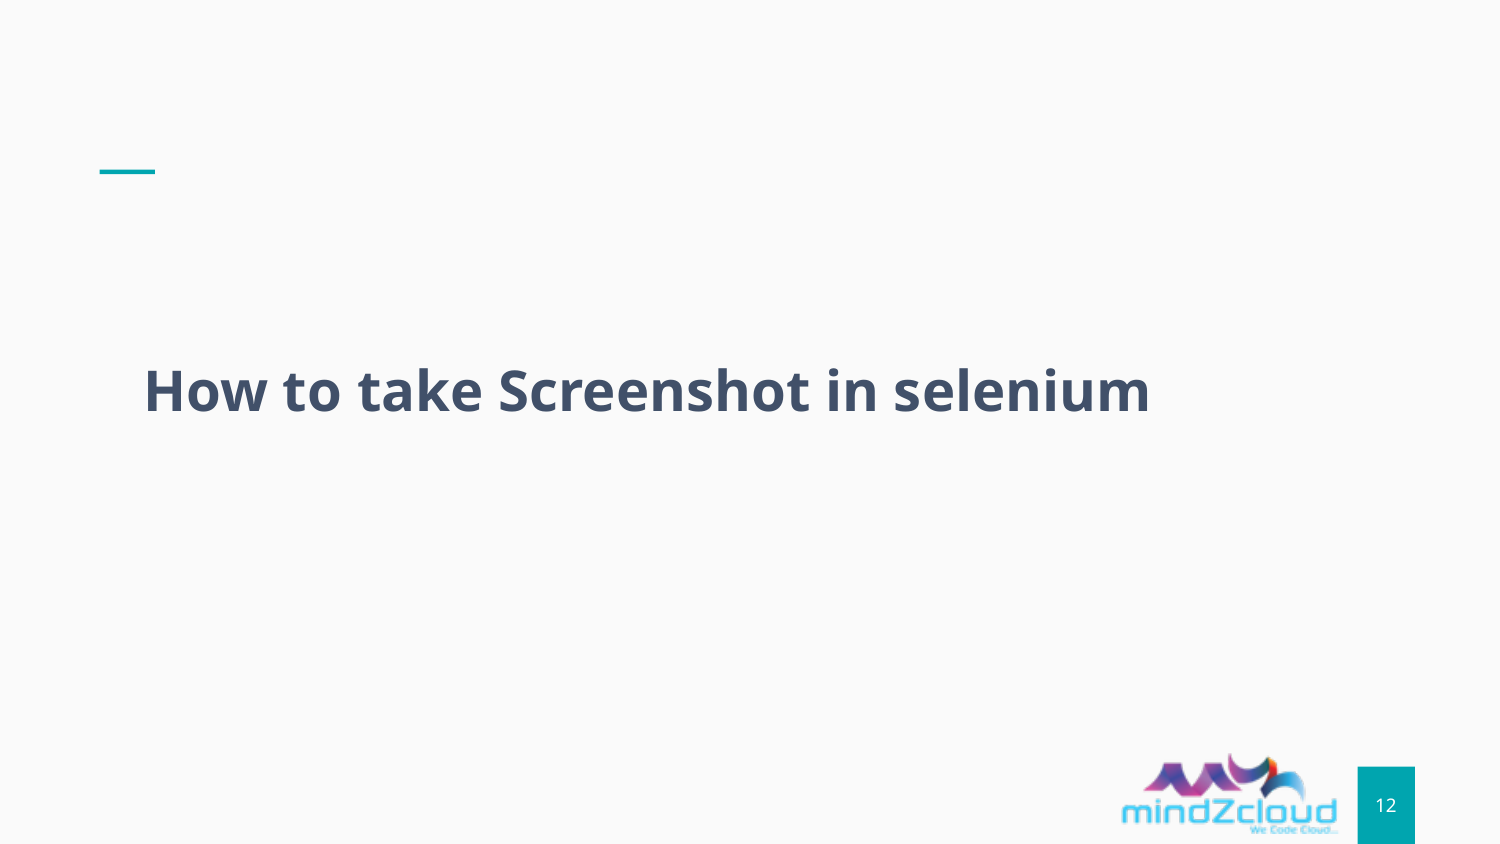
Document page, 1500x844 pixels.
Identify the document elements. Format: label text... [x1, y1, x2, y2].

list How to take Screenshot in selenium [143, 362, 1377, 423]
picture [1120, 753, 1340, 834]
